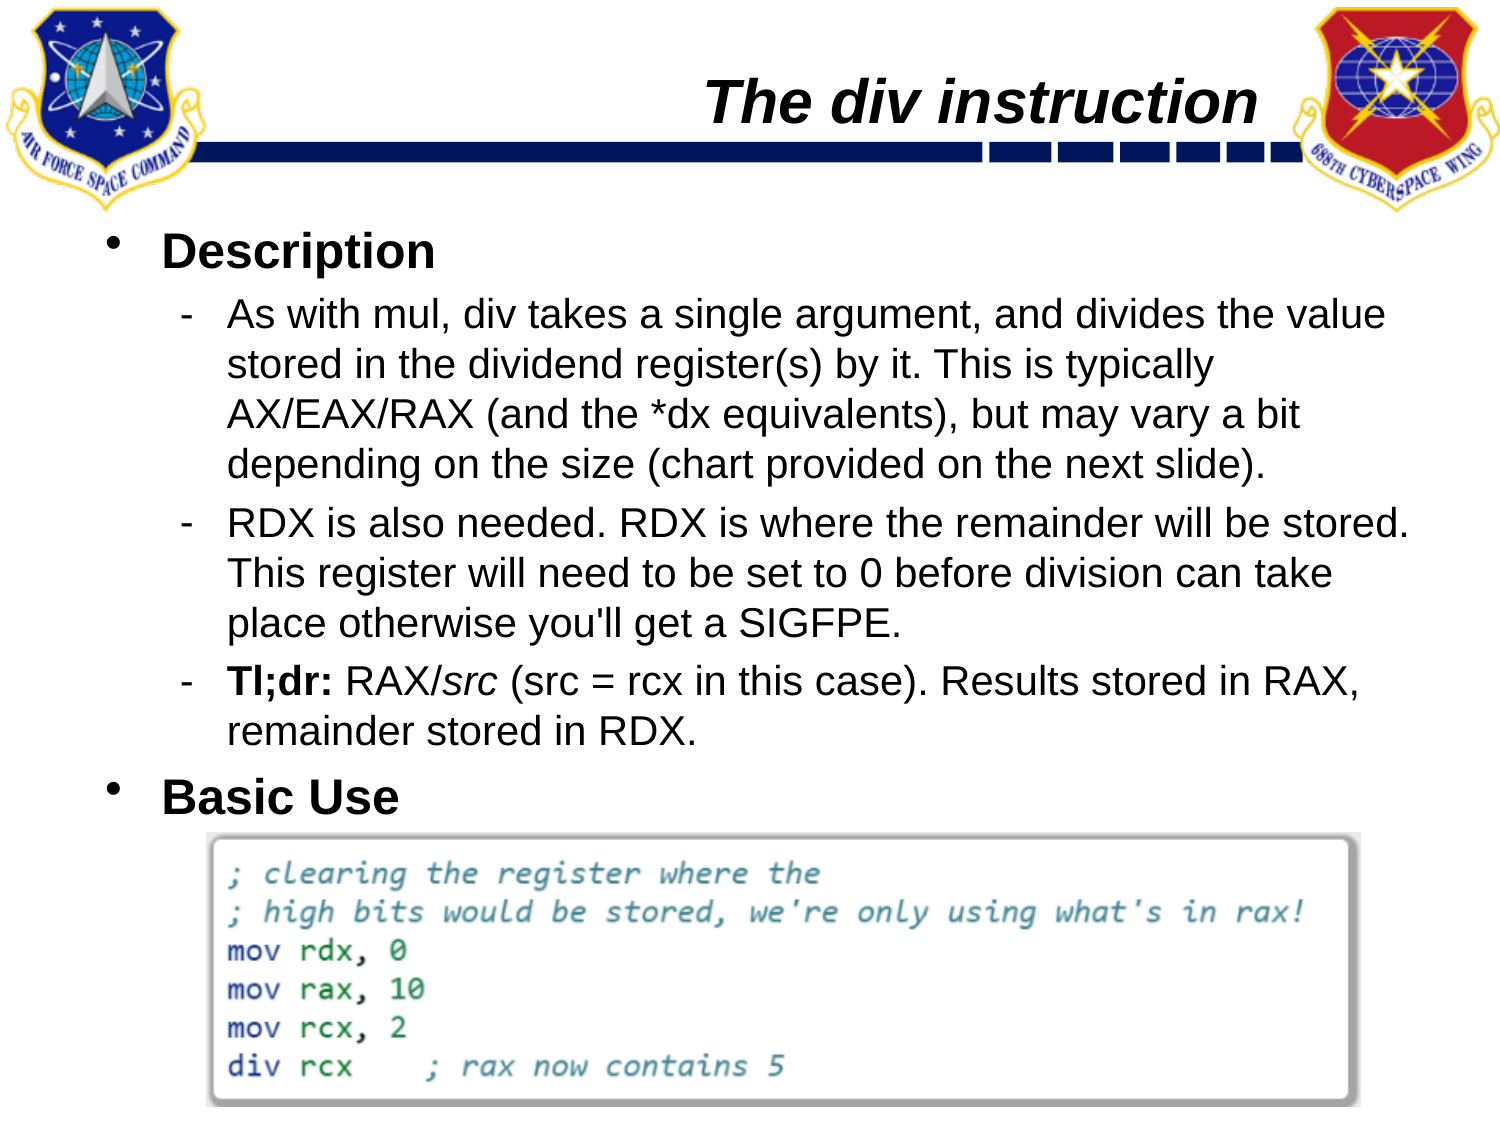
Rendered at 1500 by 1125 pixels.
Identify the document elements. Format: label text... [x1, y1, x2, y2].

picture [205, 832, 1362, 1107]
picture [0, 0, 213, 218]
list Description As with mul, div takes a single argument, and divides the value stored in the dividend register(s) by it. This is typically AX/EAX/RAX (and the *dx equivalents), but may vary a bit depending on the size (chart provided on the next slide). RDX is also needed. RDX is where the remainder will be stored. This register will need to be set to 0 before division can take place otherwise you'll get a SIGFPE. Tl;dr: RAX/src (src = rcx in this case). Results stored in RAX, remainder stored in RDX. Basic Use [90, 211, 1453, 850]
picture [1293, 7, 1500, 213]
title The div instruction [249, 51, 1276, 142]
